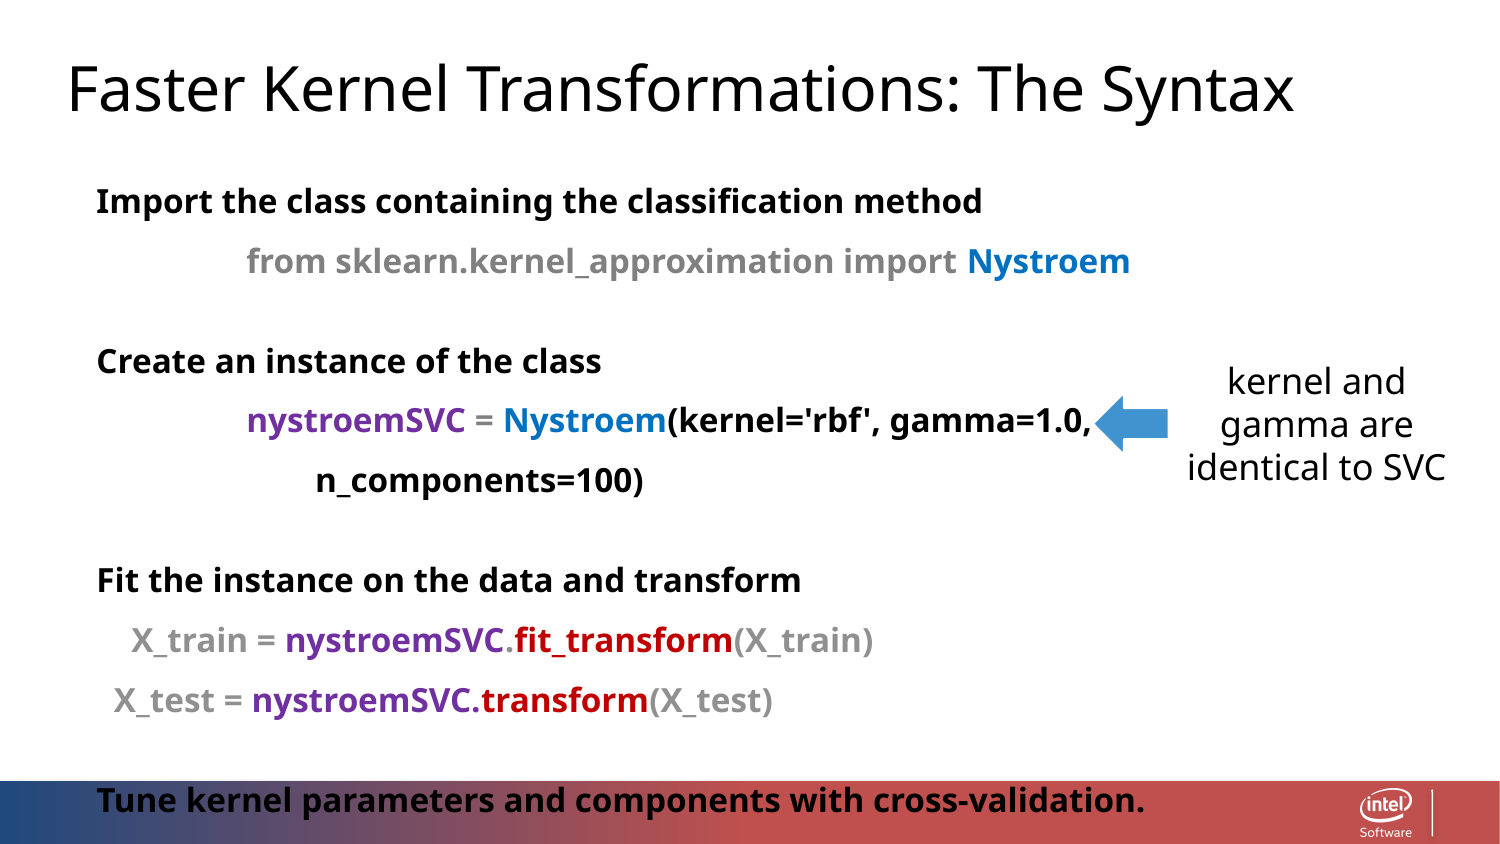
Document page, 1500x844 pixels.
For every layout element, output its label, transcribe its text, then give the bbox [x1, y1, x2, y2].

text_box [1090, 390, 1171, 458]
text_box kernel and gamma are identical to SVC [1183, 358, 1450, 531]
picture [1360, 788, 1412, 837]
text_box Import the class containing the classification method from sklearn.kernel_approximation import Nystroem Create an instance of the class nystroemSVC = Nystroem(kernel='rbf', gamma=1.0, n_components=100) Fit the instance on the data and transform X_train = nystroemSVC.fit_transform(X_train) X_test = nystroemSVC.transform(X_test) Tune kernel parameters and components with cross-validation. [81, 152, 1470, 782]
text_box Faster Kernel Transformations: The Syntax [65, 48, 1450, 124]
